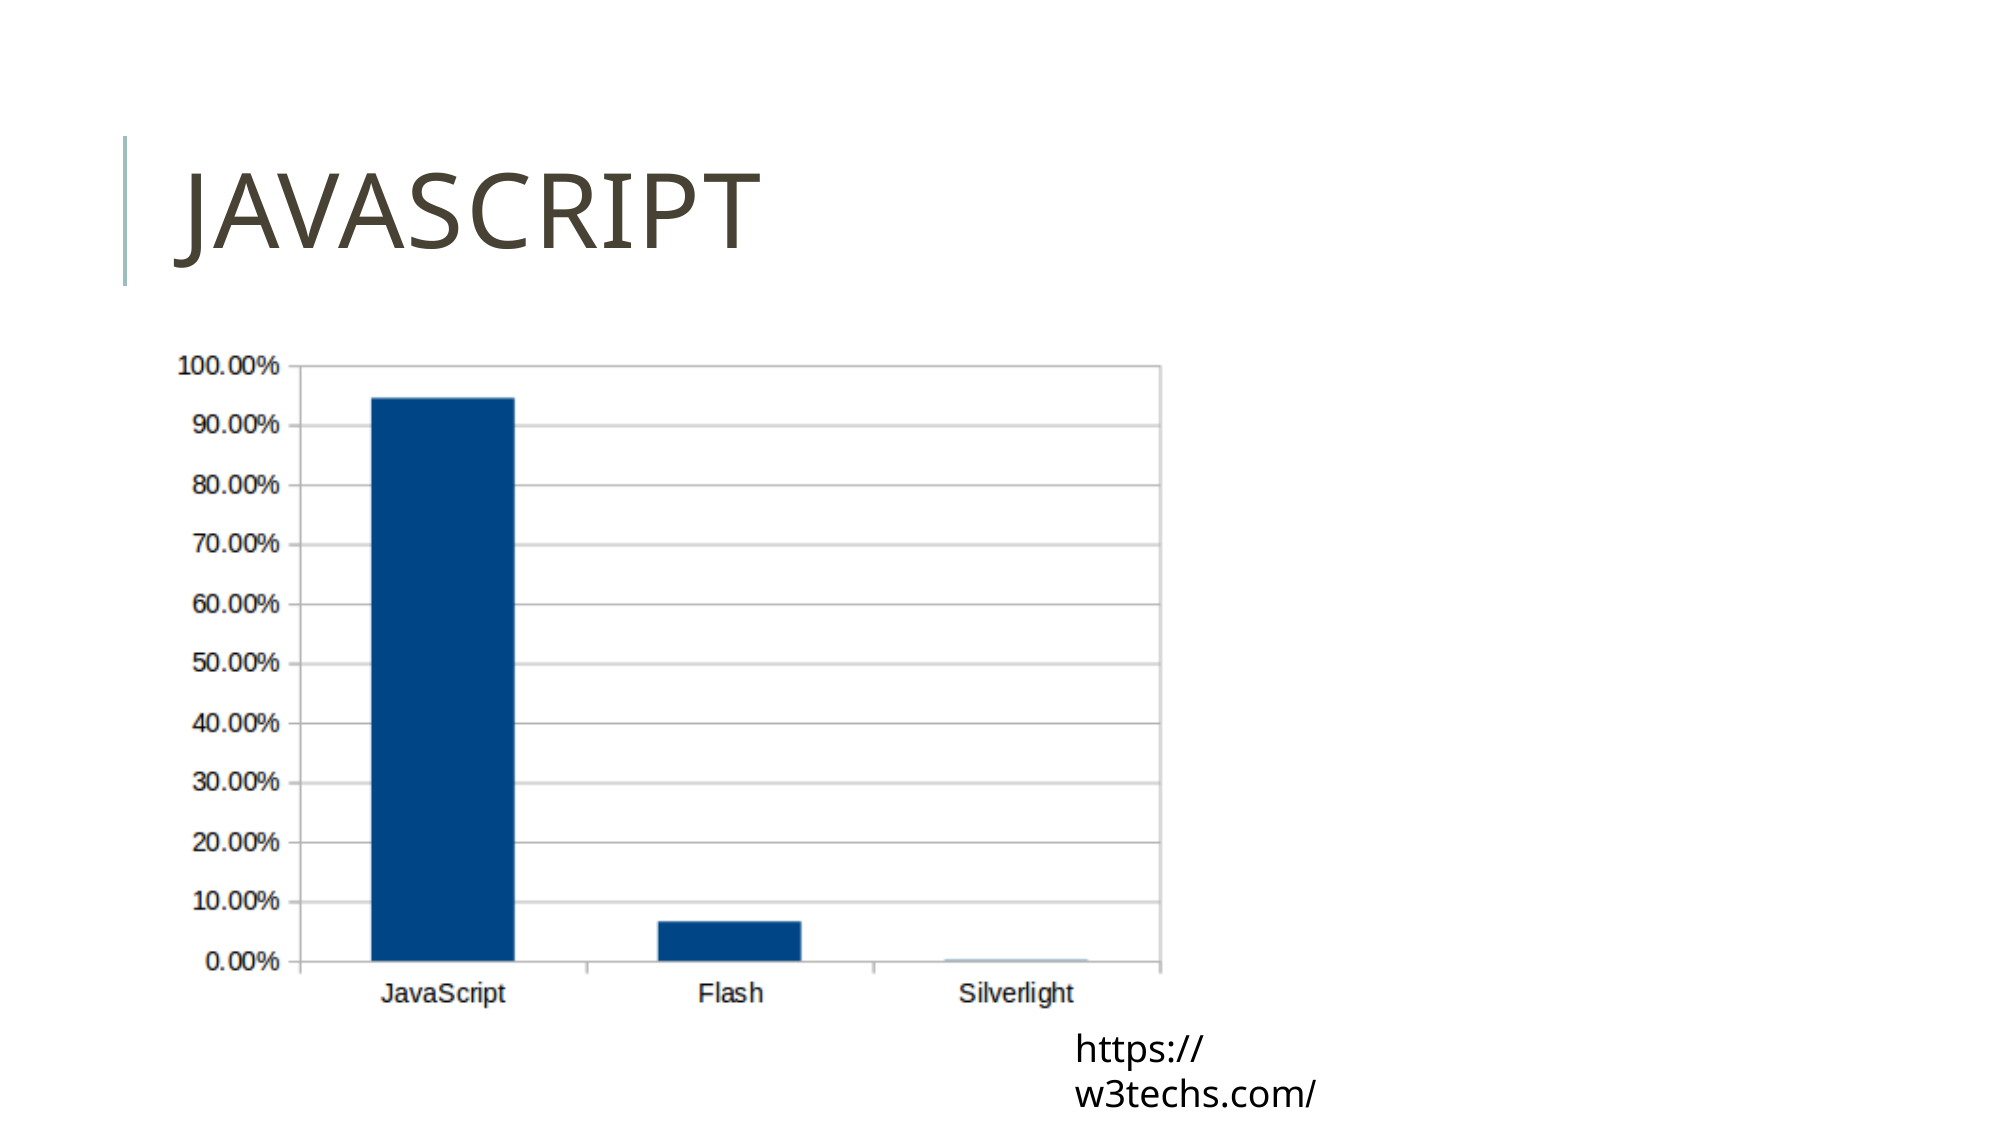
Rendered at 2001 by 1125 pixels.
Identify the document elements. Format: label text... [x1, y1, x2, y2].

picture [167, 341, 1176, 1018]
title Javascript [168, 96, 1763, 342]
text_box https://w3techs.com/ [1060, 1017, 1432, 1074]
